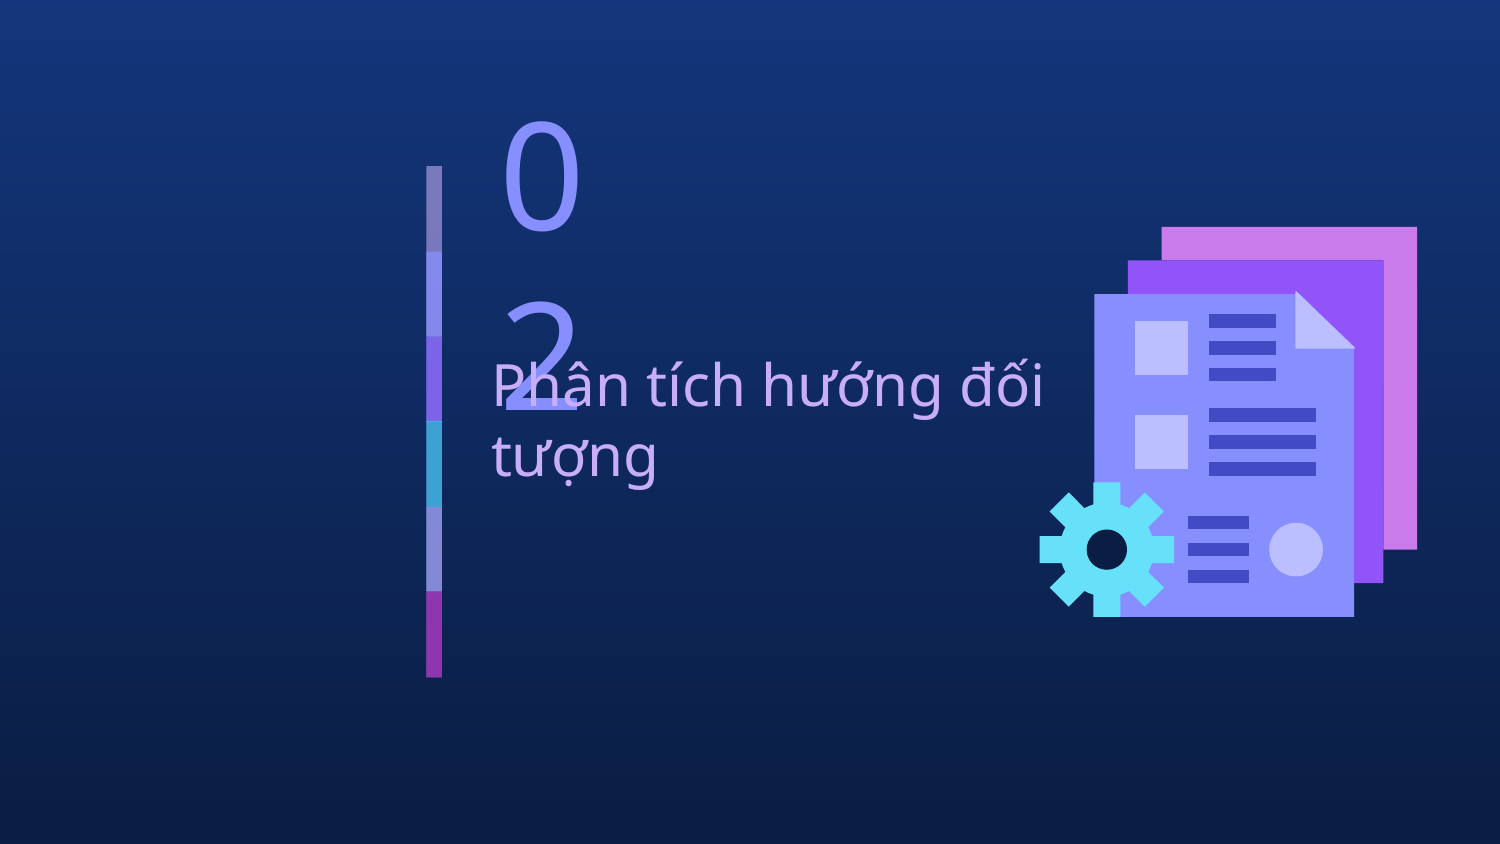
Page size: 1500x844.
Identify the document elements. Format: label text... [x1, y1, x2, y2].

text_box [1039, 226, 1418, 618]
title Phân tích hướng đối tượng [476, 368, 1034, 469]
title 02 [484, 194, 675, 327]
